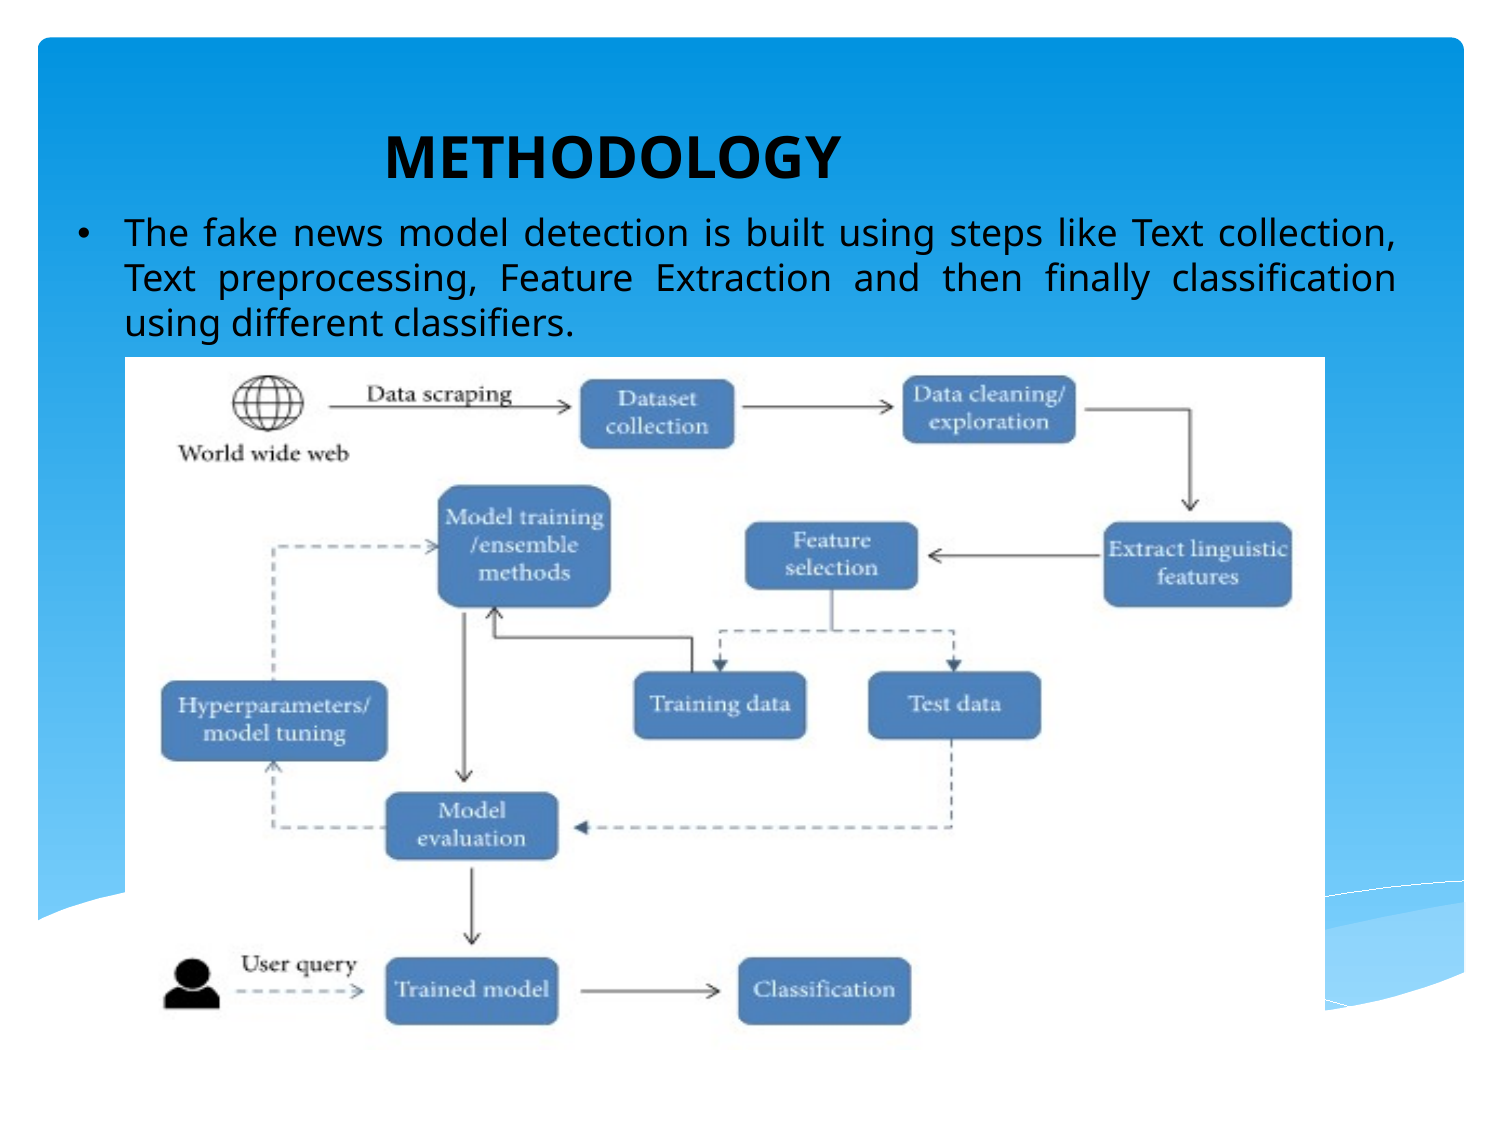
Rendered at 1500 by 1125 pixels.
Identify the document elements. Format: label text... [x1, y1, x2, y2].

text_box The fake news model detection is built using steps like Text collection, Text preprocessing, Feature Extraction and then finally classification using different classifiers. [62, 202, 1413, 352]
picture [124, 357, 1326, 1051]
text_box METHODOLOGY [312, 112, 913, 198]
